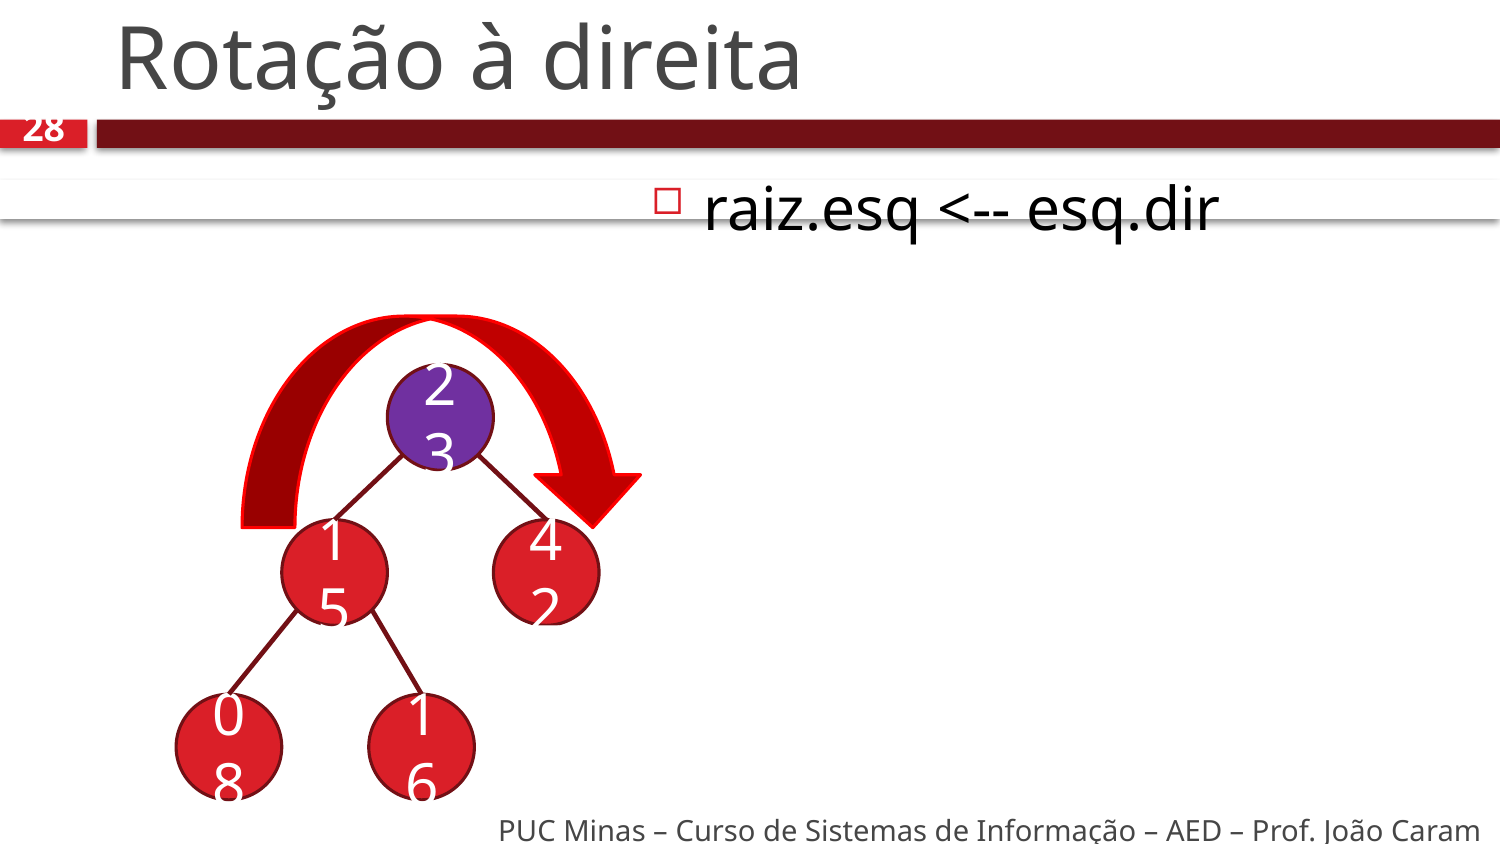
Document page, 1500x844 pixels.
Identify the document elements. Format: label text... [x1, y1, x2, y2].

slide_number 28 [0, 114, 88, 145]
text_box 42 [491, 518, 601, 627]
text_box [371, 609, 422, 695]
text_box [240, 314, 642, 530]
text_box 15 [280, 518, 389, 627]
list raiz.esq <-- esq.dir [636, 161, 1483, 800]
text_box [334, 454, 404, 520]
title Rotação à direita [99, 19, 1483, 115]
text_box 08 [174, 693, 284, 802]
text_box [228, 609, 298, 695]
text_box 23 [385, 362, 495, 472]
footer PUC Minas – Curso de Sistemas de Informação – AED – Prof. João Caram [159, 807, 1497, 844]
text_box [477, 454, 547, 520]
text_box 16 [367, 692, 476, 802]
